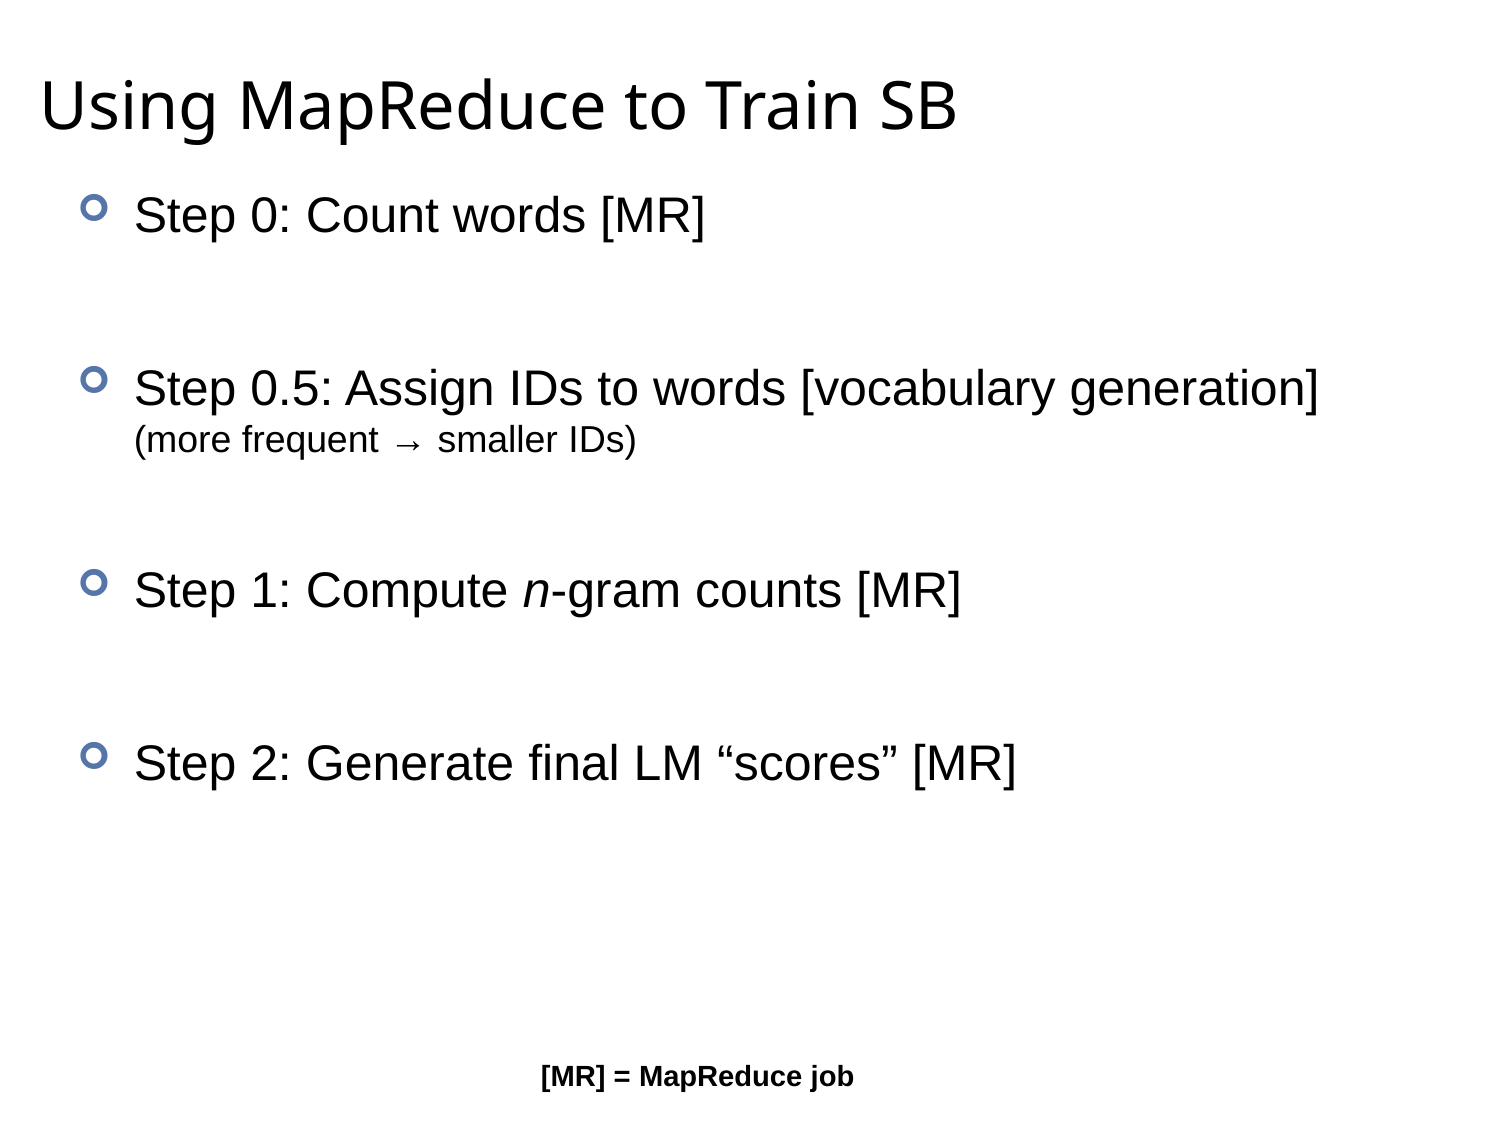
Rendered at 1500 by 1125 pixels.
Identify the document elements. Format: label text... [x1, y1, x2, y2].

title Using MapReduce to Train SB [24, 18, 1451, 188]
list Step 0: Count words [MR] Step 0.5: Assign IDs to words [vocabulary generation] (more frequent → smaller IDs) Step 1: Compute n-gram counts [MR] Step 2: Generate final LM “scores” [MR] [62, 174, 1451, 1013]
text_box [MR] = MapReduce job [526, 1049, 870, 1100]
